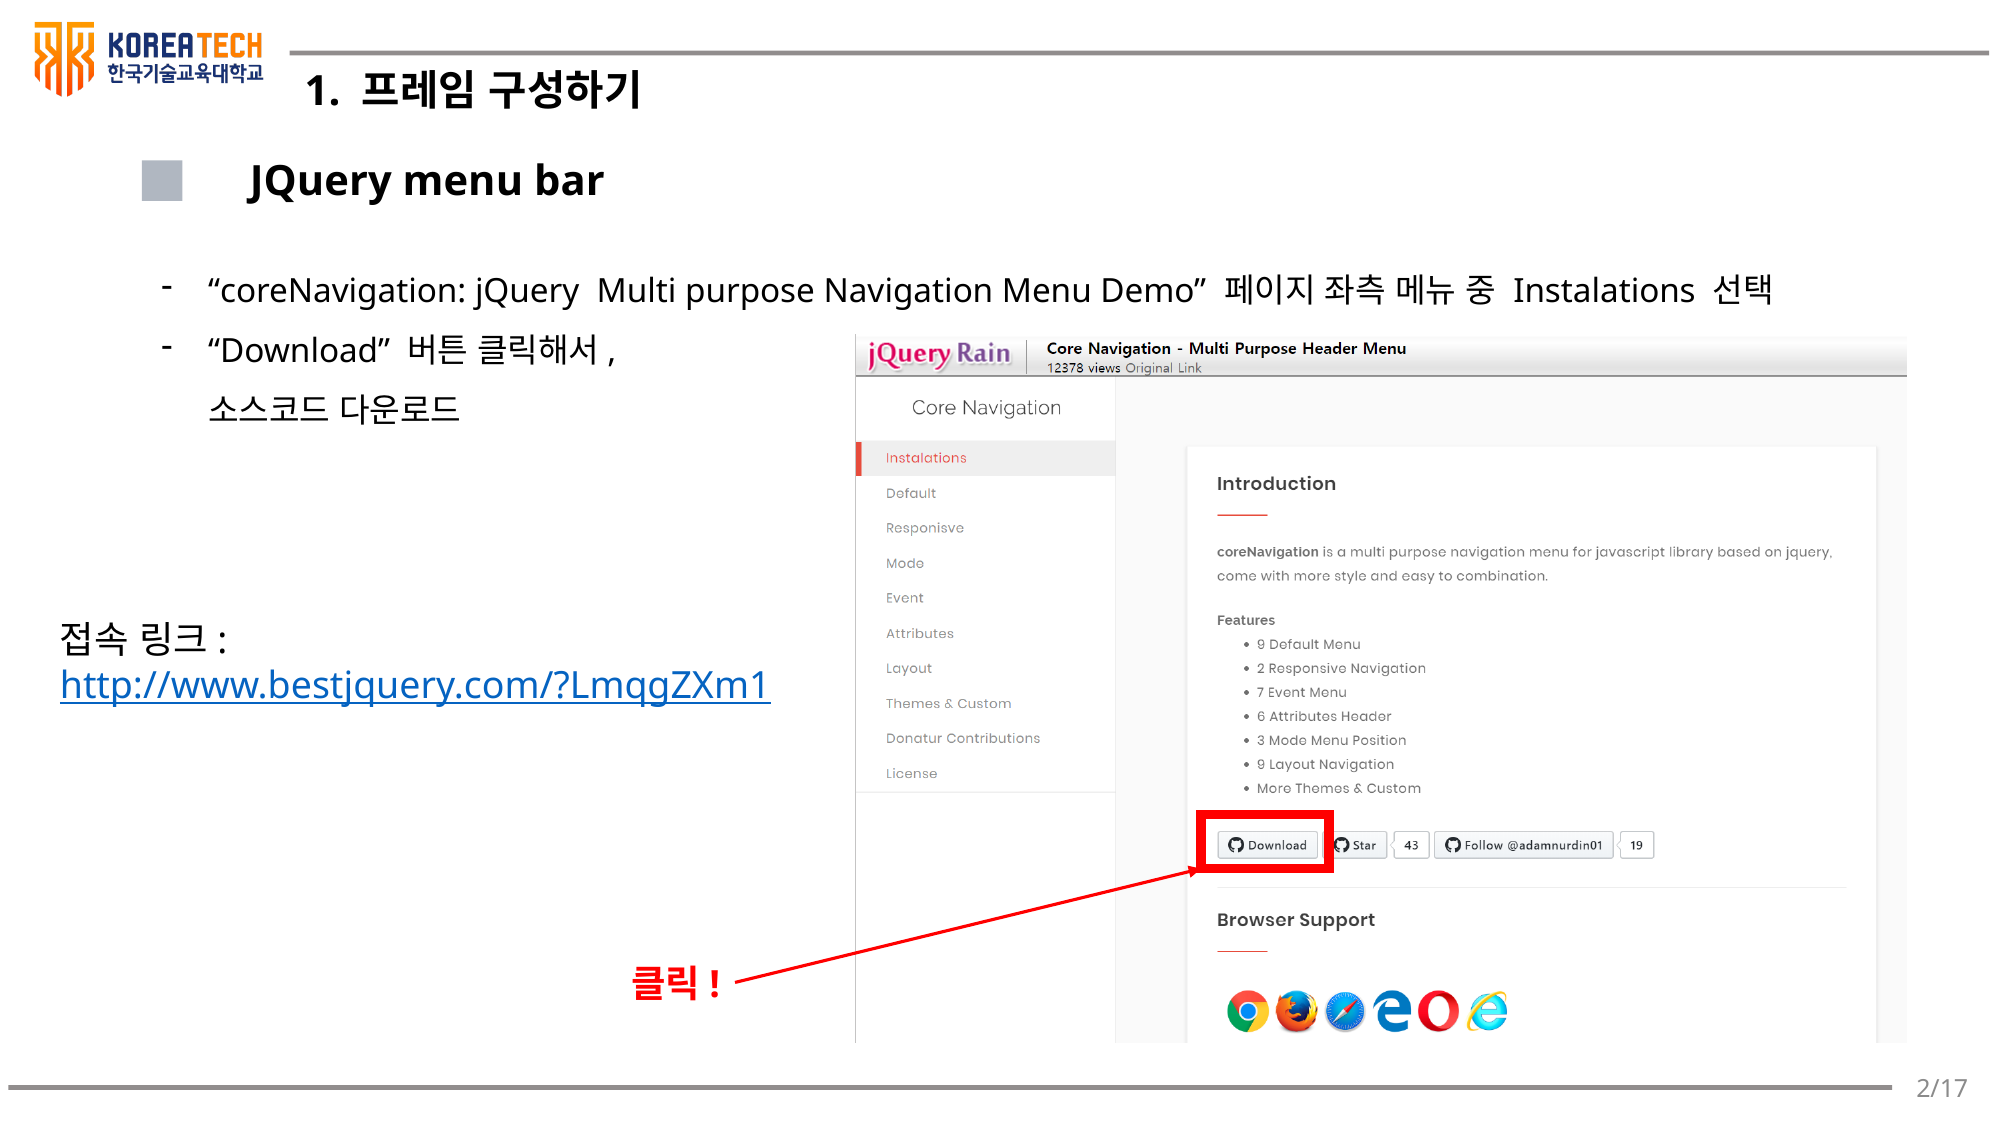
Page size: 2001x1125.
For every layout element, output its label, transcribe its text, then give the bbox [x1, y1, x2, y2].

text_box “coreNavigation: jQuery Multi purpose Navigation Menu Demo” 페이지 좌측 메뉴 중 Instalations 선택 “Download” 버튼 클릭해서, 소스코드 다운로드 [146, 242, 1789, 437]
text_box 1. 프레임 구성하기 [290, 56, 1852, 126]
picture [8, 0, 290, 138]
text_box 접속 링크: http://www.bestjquery.com/?LmqgZXm1 [44, 608, 786, 720]
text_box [734, 868, 1202, 983]
slide_number 2/17 [1886, 1057, 1984, 1118]
text_box 클릭! [616, 952, 736, 1013]
text_box [141, 159, 184, 202]
picture [855, 334, 1907, 1043]
text_box JQuery menu bar [235, 146, 620, 212]
